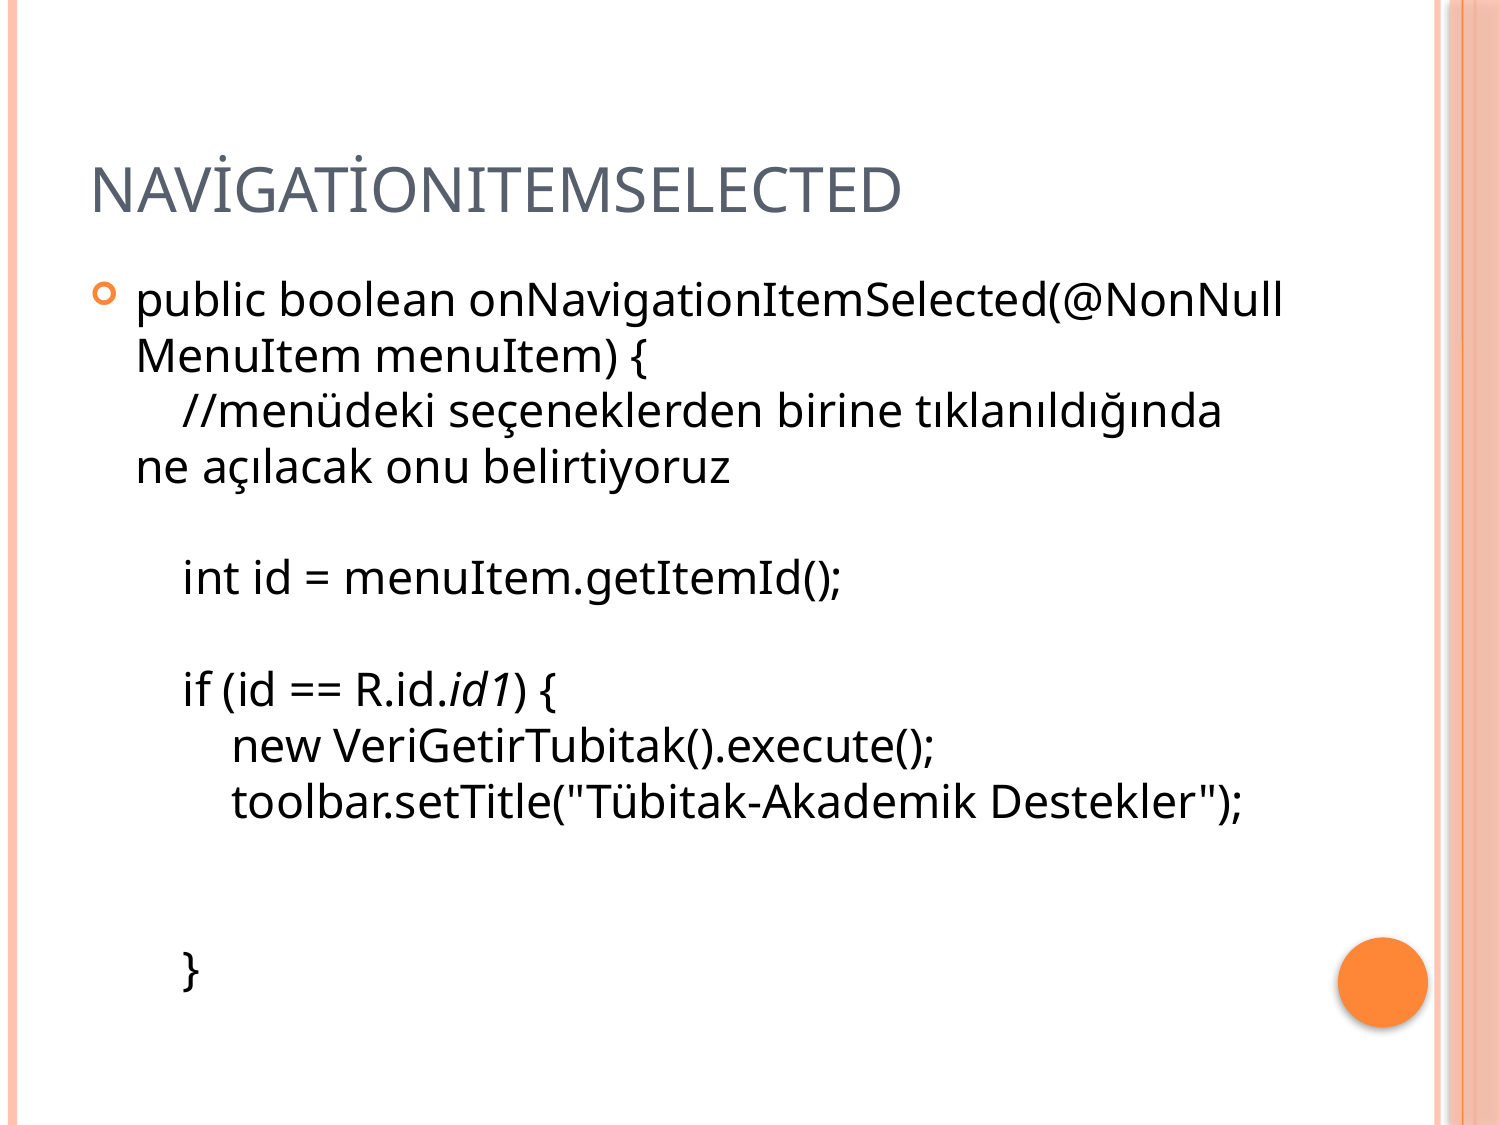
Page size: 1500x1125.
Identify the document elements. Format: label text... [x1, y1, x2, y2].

list public boolean onNavigationItemSelected(@NonNull MenuItem menuItem) { //menüdeki seçeneklerden birine tıklanıldığında ne açılacak onu belirtiyoruz int id = menuItem.getItemId(); if (id == R.id.id1) { new VeriGetirTubitak().execute(); toolbar.setTitle("Tübitak-Akademik Destekler"); } [75, 262, 1300, 1062]
title NavigationItemSelected [75, 45, 1300, 233]
